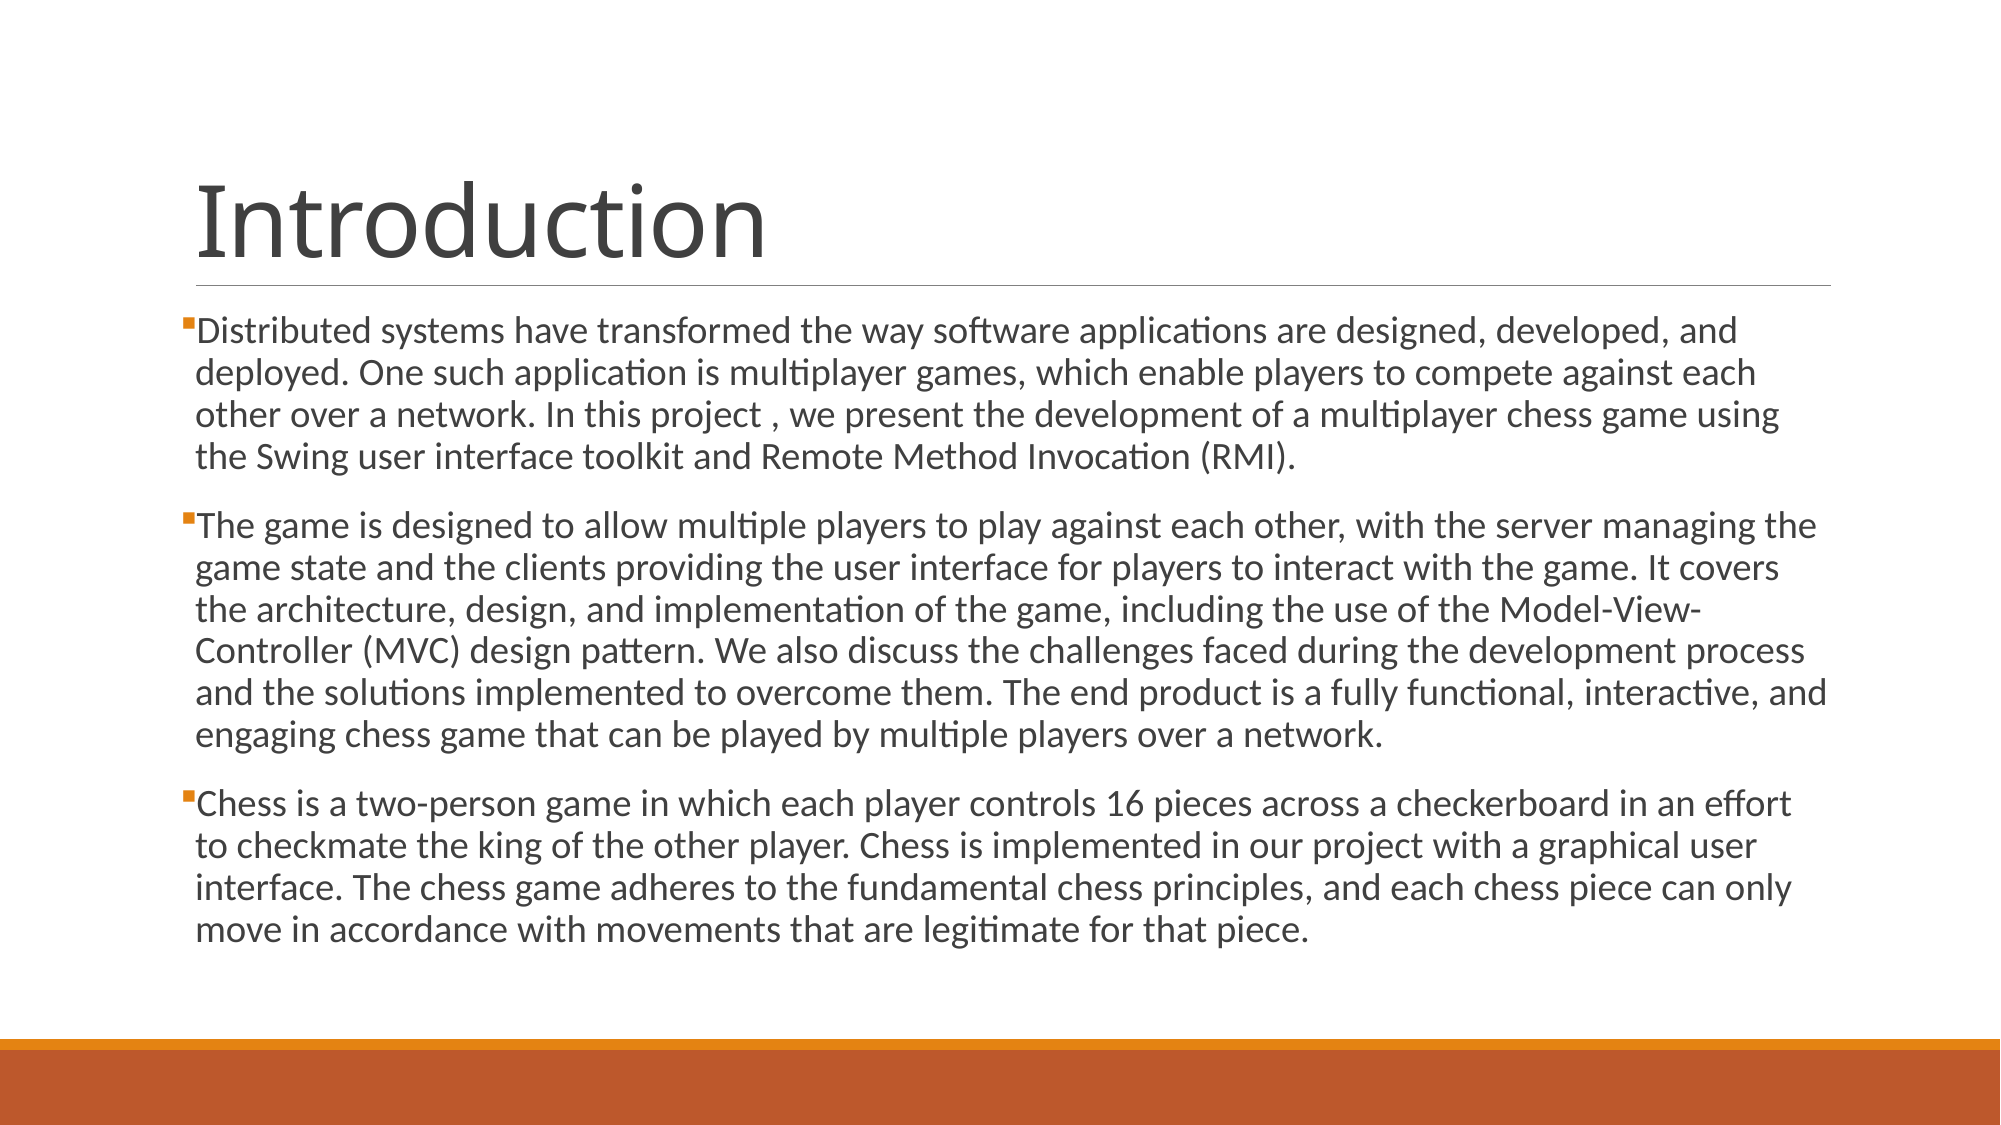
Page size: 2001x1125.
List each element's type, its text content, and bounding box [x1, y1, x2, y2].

title Introduction [180, 47, 1830, 285]
list Distributed systems have transformed the way software applications are designed, developed, and deployed. One such application is multiplayer games, which enable players to compete against each other over a network. In this project , we present the development of a multiplayer chess game using the Swing user interface toolkit and Remote Method Invocation (RMI). The game is designed to allow multiple players to play against each other, with the server managing the game state and the clients providing the user interface for players to interact with the game. It covers the architecture, design, and implementation of the game, including the use of the Model-View-Controller (MVC) design pattern. We also discuss the challenges faced during the development process and the solutions implemented to overcome them. The end product is a fully functional, interactive, and engaging chess game that can be played by multiple players over a network. Chess is a two-person game in which each player controls 16 pieces across a checkerboard in an effort to checkmate the king of the other player. Chess is implemented in our project with a graphical user interface. The chess game adheres to the fundamental chess principles, and each chess piece can only move in accordance with movements that are legitimate for that piece. [180, 302, 1830, 963]
